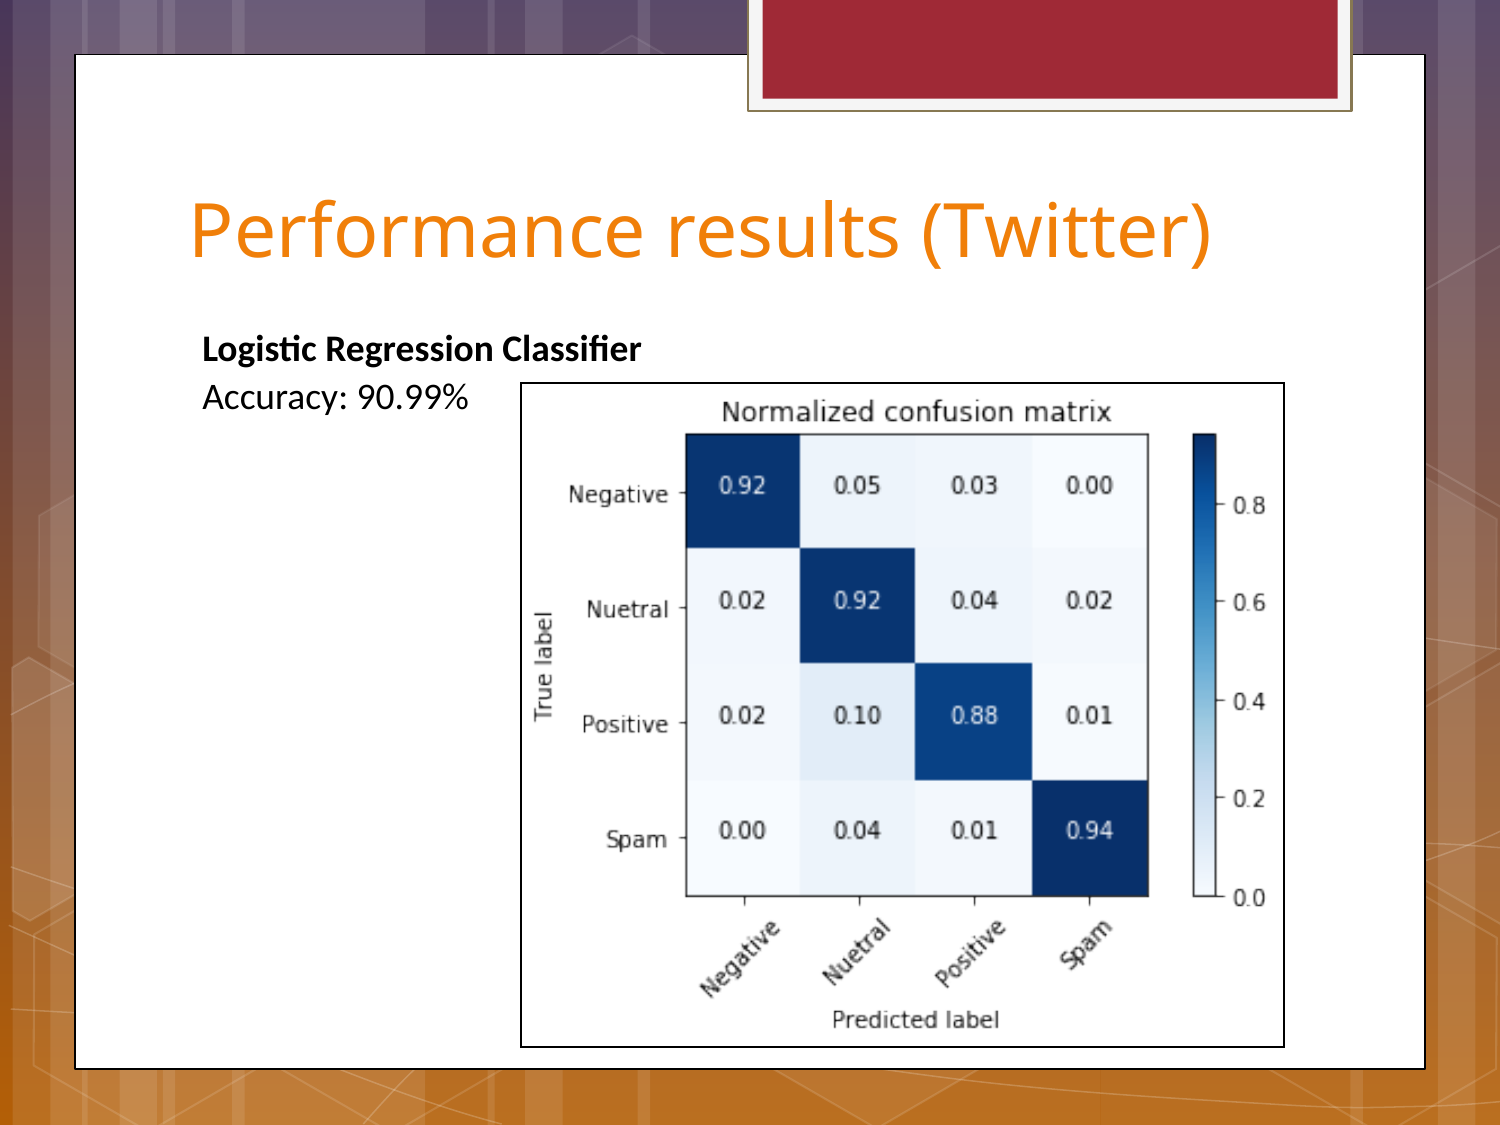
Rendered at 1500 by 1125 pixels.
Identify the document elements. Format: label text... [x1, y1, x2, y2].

title Performance results (Twitter) [173, 99, 1327, 288]
text_box Logistic Regression Classifier Accuracy: 90.99% [187, 287, 680, 451]
picture [521, 383, 1284, 1047]
